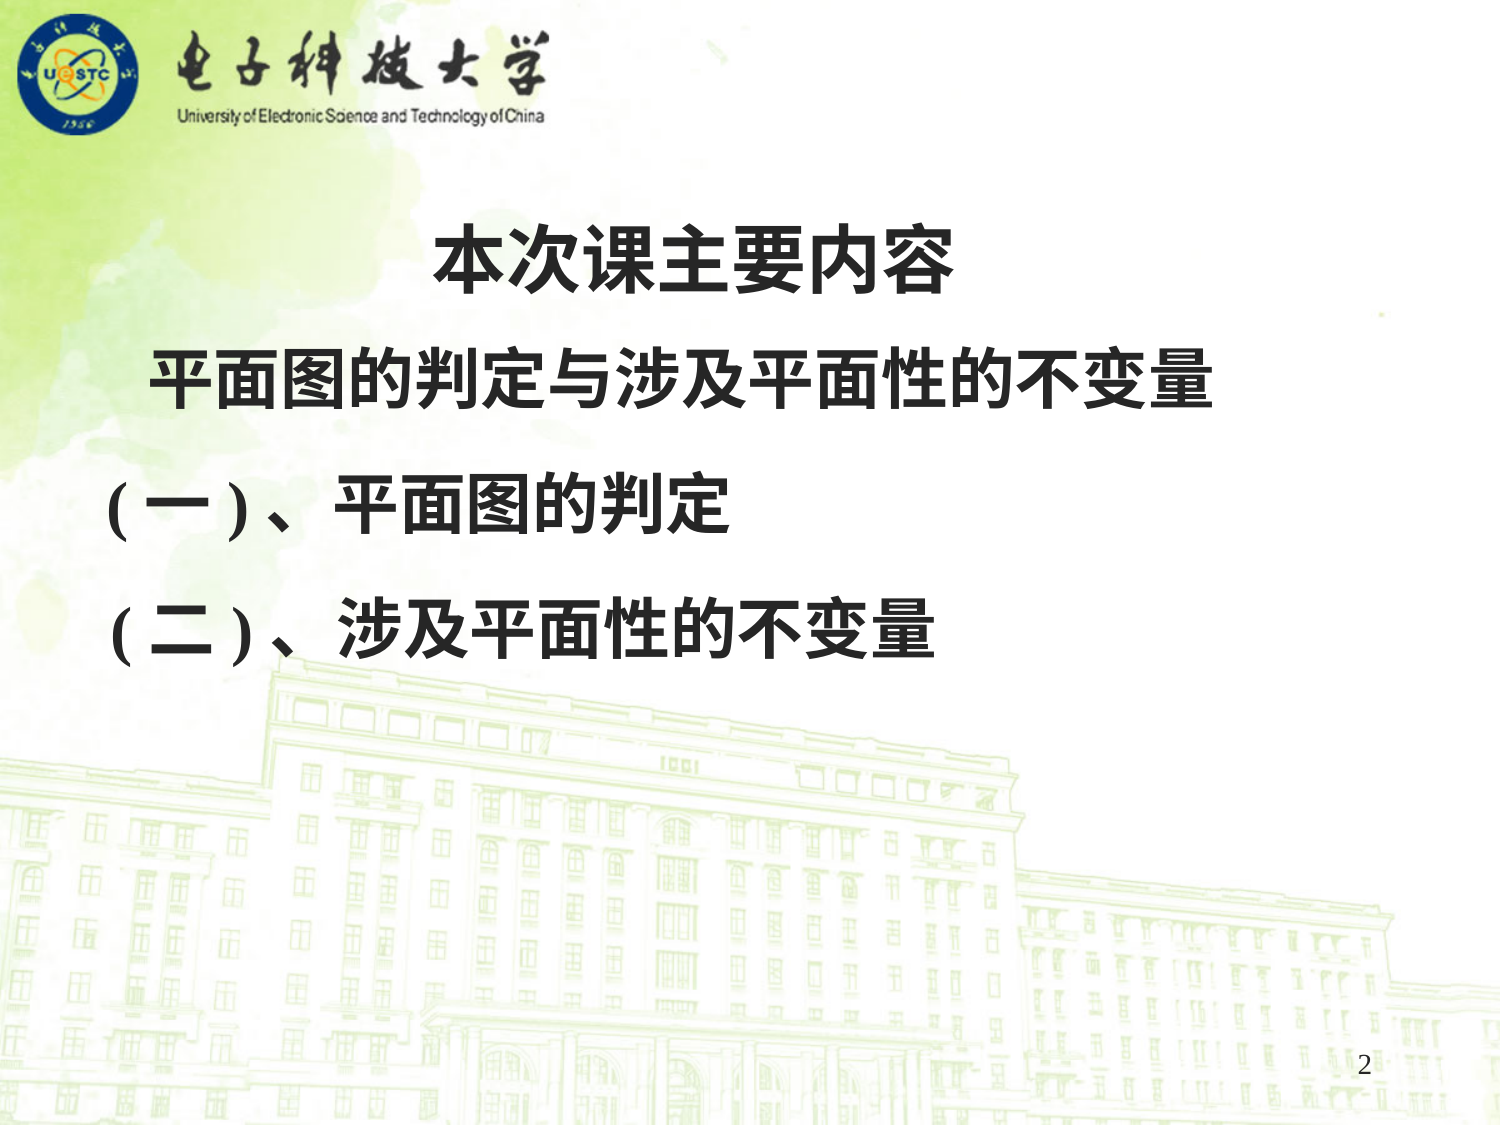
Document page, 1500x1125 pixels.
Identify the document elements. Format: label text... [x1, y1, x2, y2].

text_box 本次课主要内容 [75, 204, 1313, 310]
slide_number 2 [1074, 1025, 1388, 1100]
text_box (一)、平面图的判定 [75, 454, 1175, 550]
text_box 平面图的判定与涉及平面性的不变量 [62, 329, 1300, 425]
picture [0, 0, 1500, 1125]
text_box (二)、涉及平面性的不变量 [62, 579, 1163, 675]
